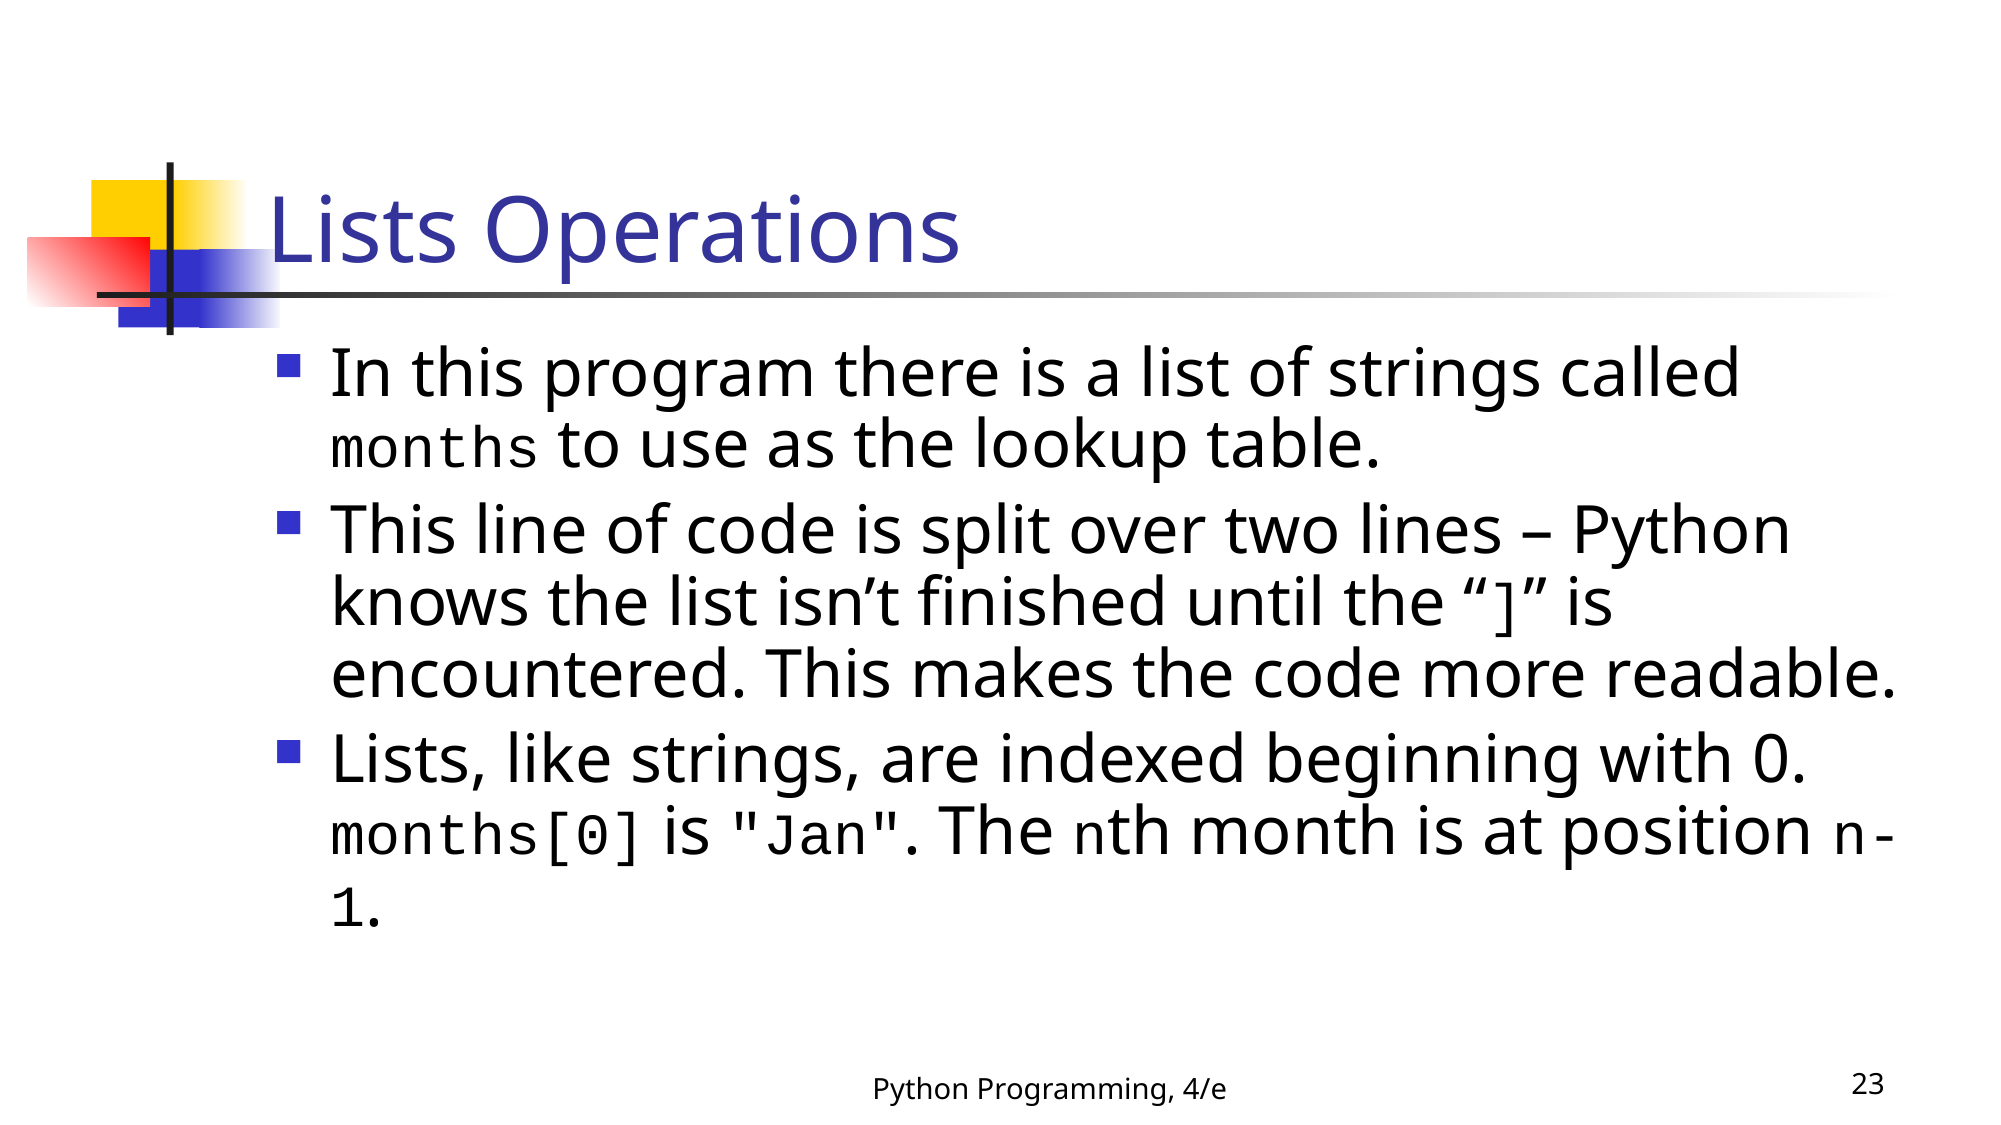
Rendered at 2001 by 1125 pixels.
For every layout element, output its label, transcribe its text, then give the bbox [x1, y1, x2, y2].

slide_number 23 [1483, 1037, 1901, 1113]
footer Python Programming, 4/e [733, 1037, 1367, 1113]
list In this program there is a list of strings called months to use as the lookup table. This line of code is split over two lines – Python knows the list isn’t finished until the “]” is encountered. This makes the code more readable. Lists, like strings, are indexed beginning with 0. months[0] is "Jan". The nth month is at position n-1. [258, 331, 1959, 1006]
title Lists Operations [251, 101, 1957, 289]
